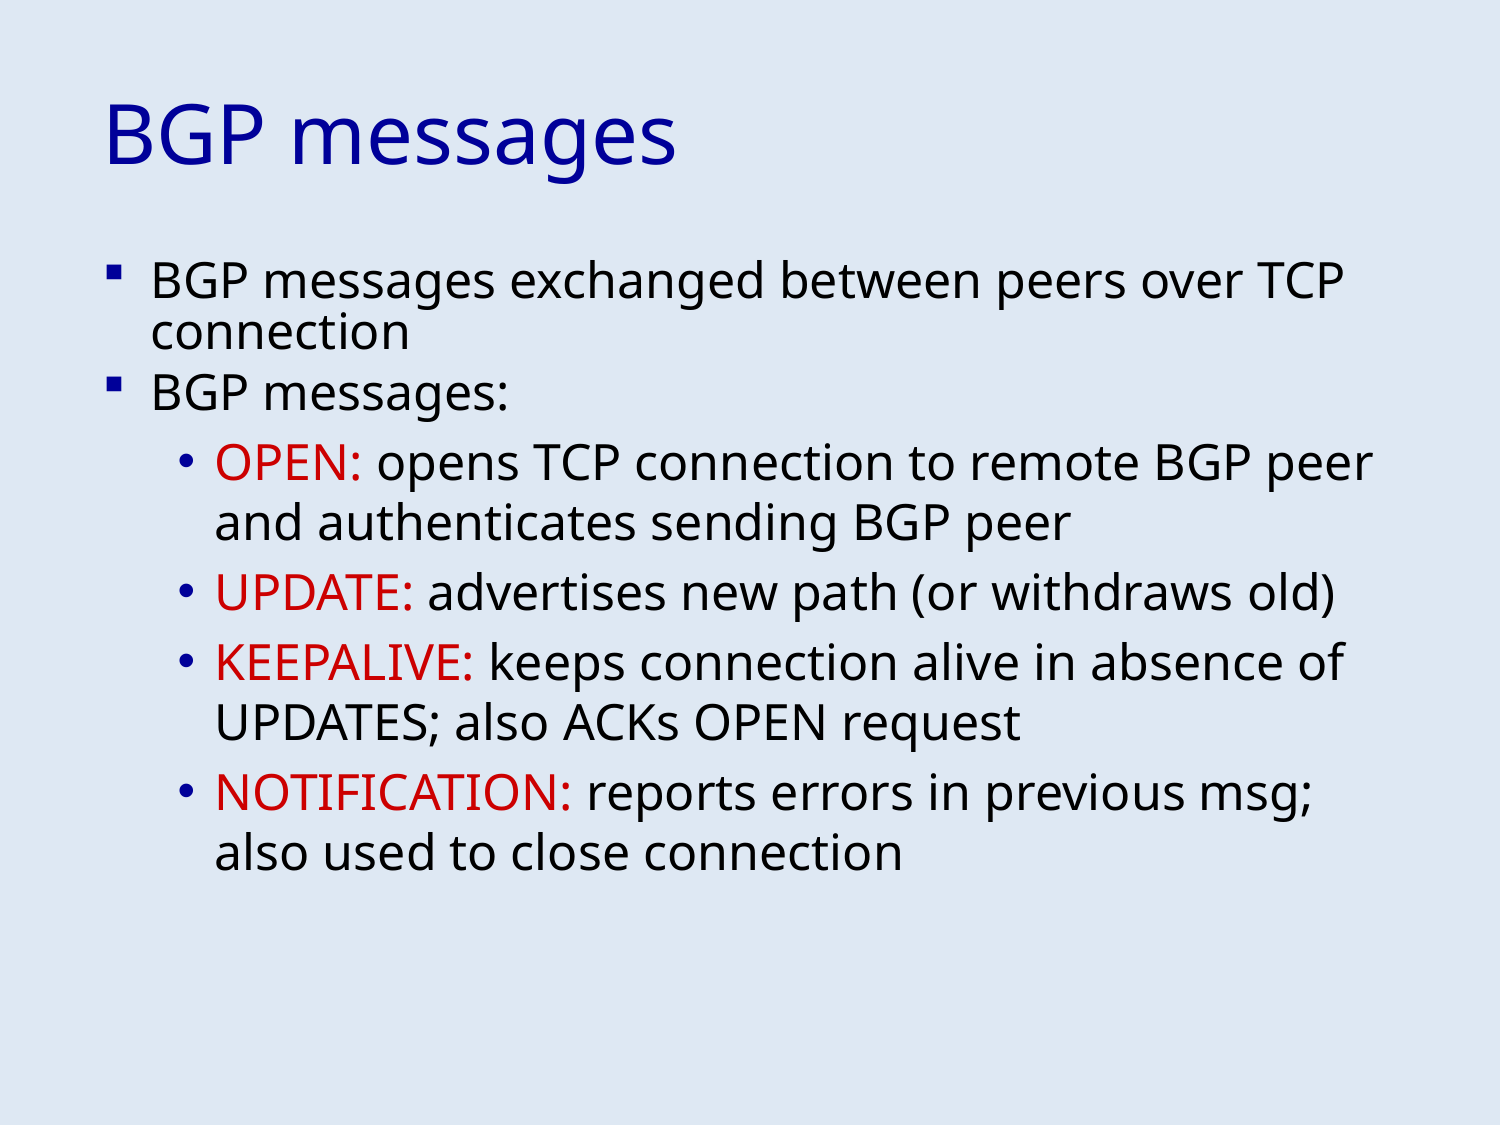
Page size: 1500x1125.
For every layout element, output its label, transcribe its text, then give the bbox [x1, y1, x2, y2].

title BGP messages [87, 37, 1363, 225]
list BGP messages exchanged between peers over TCP connection BGP messages: OPEN: opens TCP connection to remote BGP peer and authenticates sending BGP peer UPDATE: advertises new path (or withdraws old) KEEPALIVE: keeps connection alive in absence of UPDATES; also ACKs OPEN request NOTIFICATION: reports errors in previous msg; also used to close connection [87, 249, 1438, 1075]
